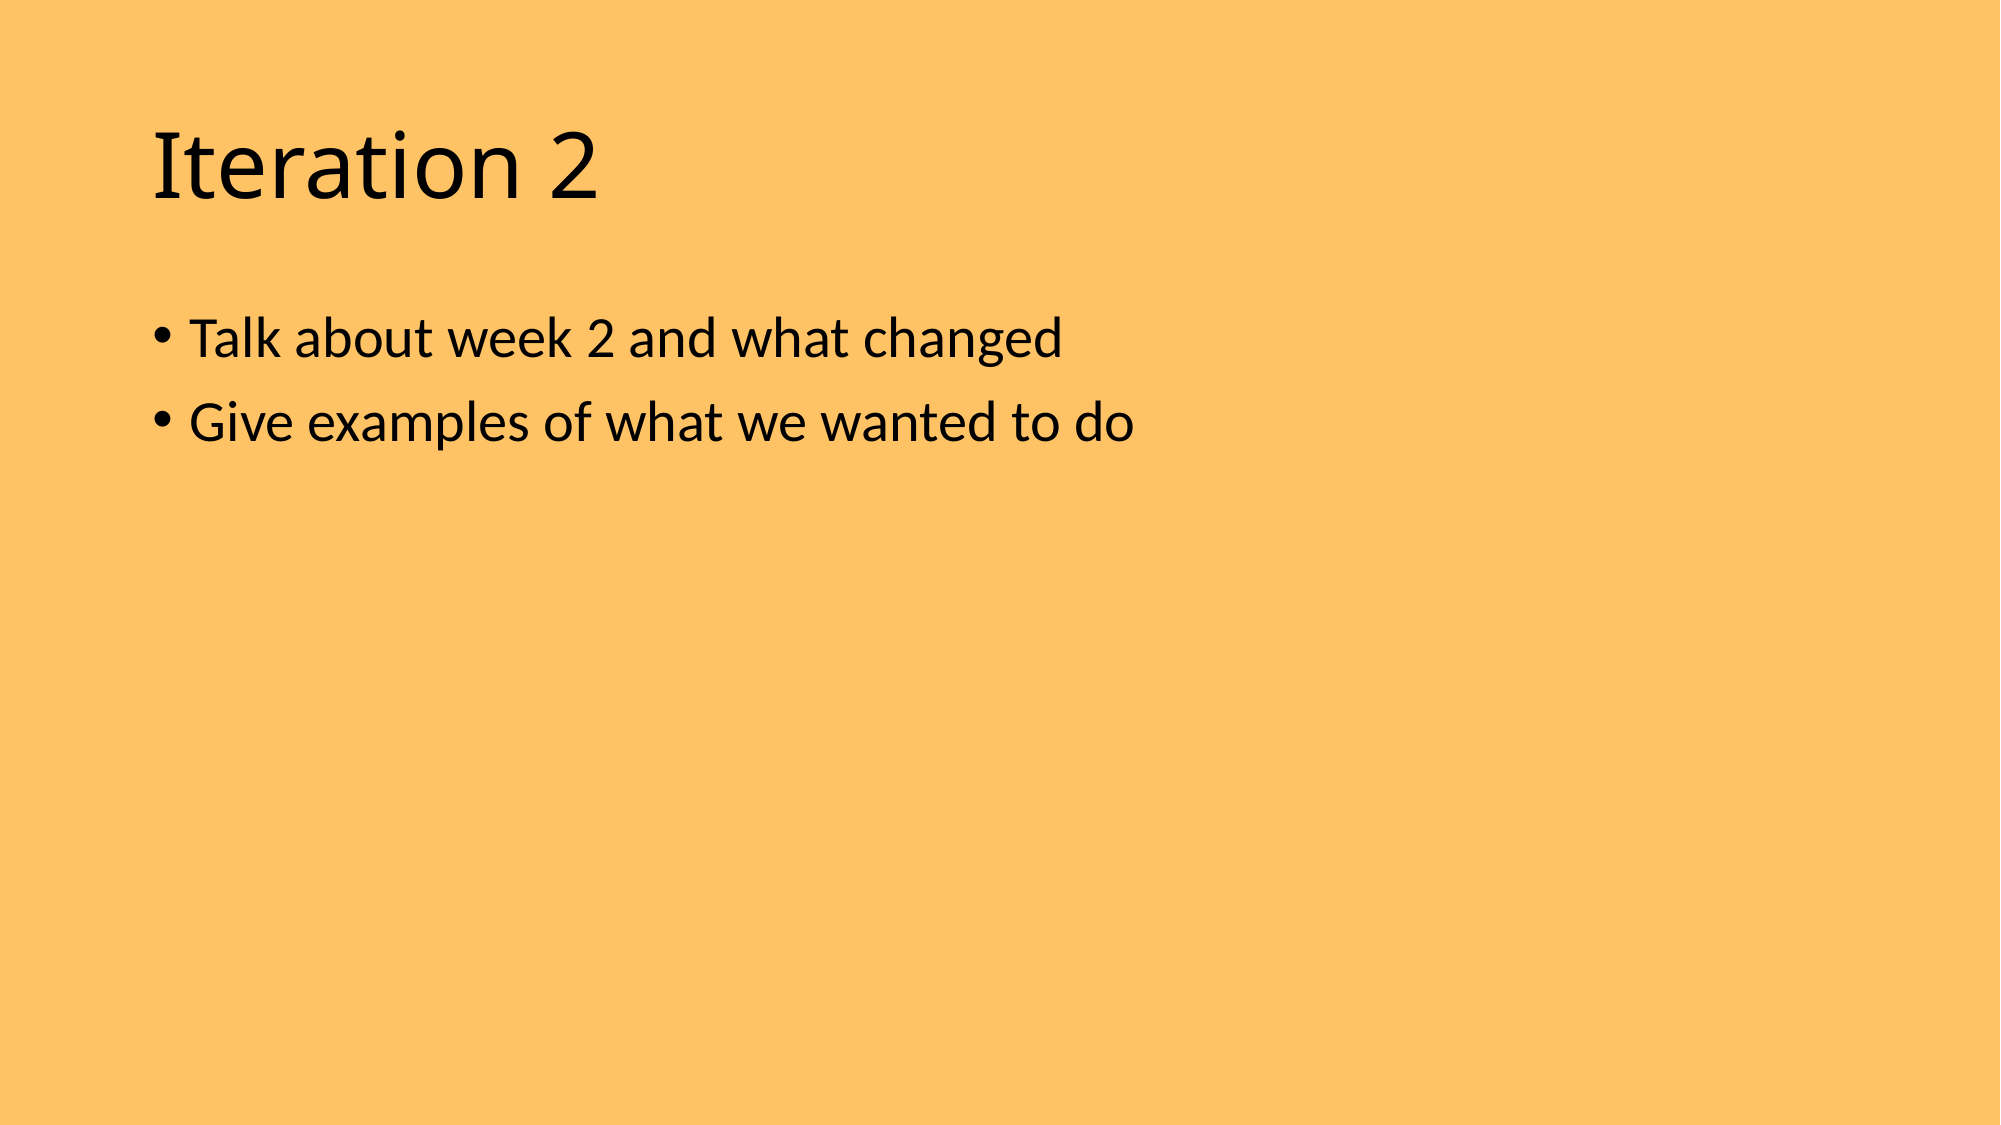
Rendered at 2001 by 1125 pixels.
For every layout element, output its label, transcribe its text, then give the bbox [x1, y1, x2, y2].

title Iteration 2 [137, 59, 1863, 278]
list Talk about week 2 and what changed Give examples of what we wanted to do [137, 299, 1863, 1014]
